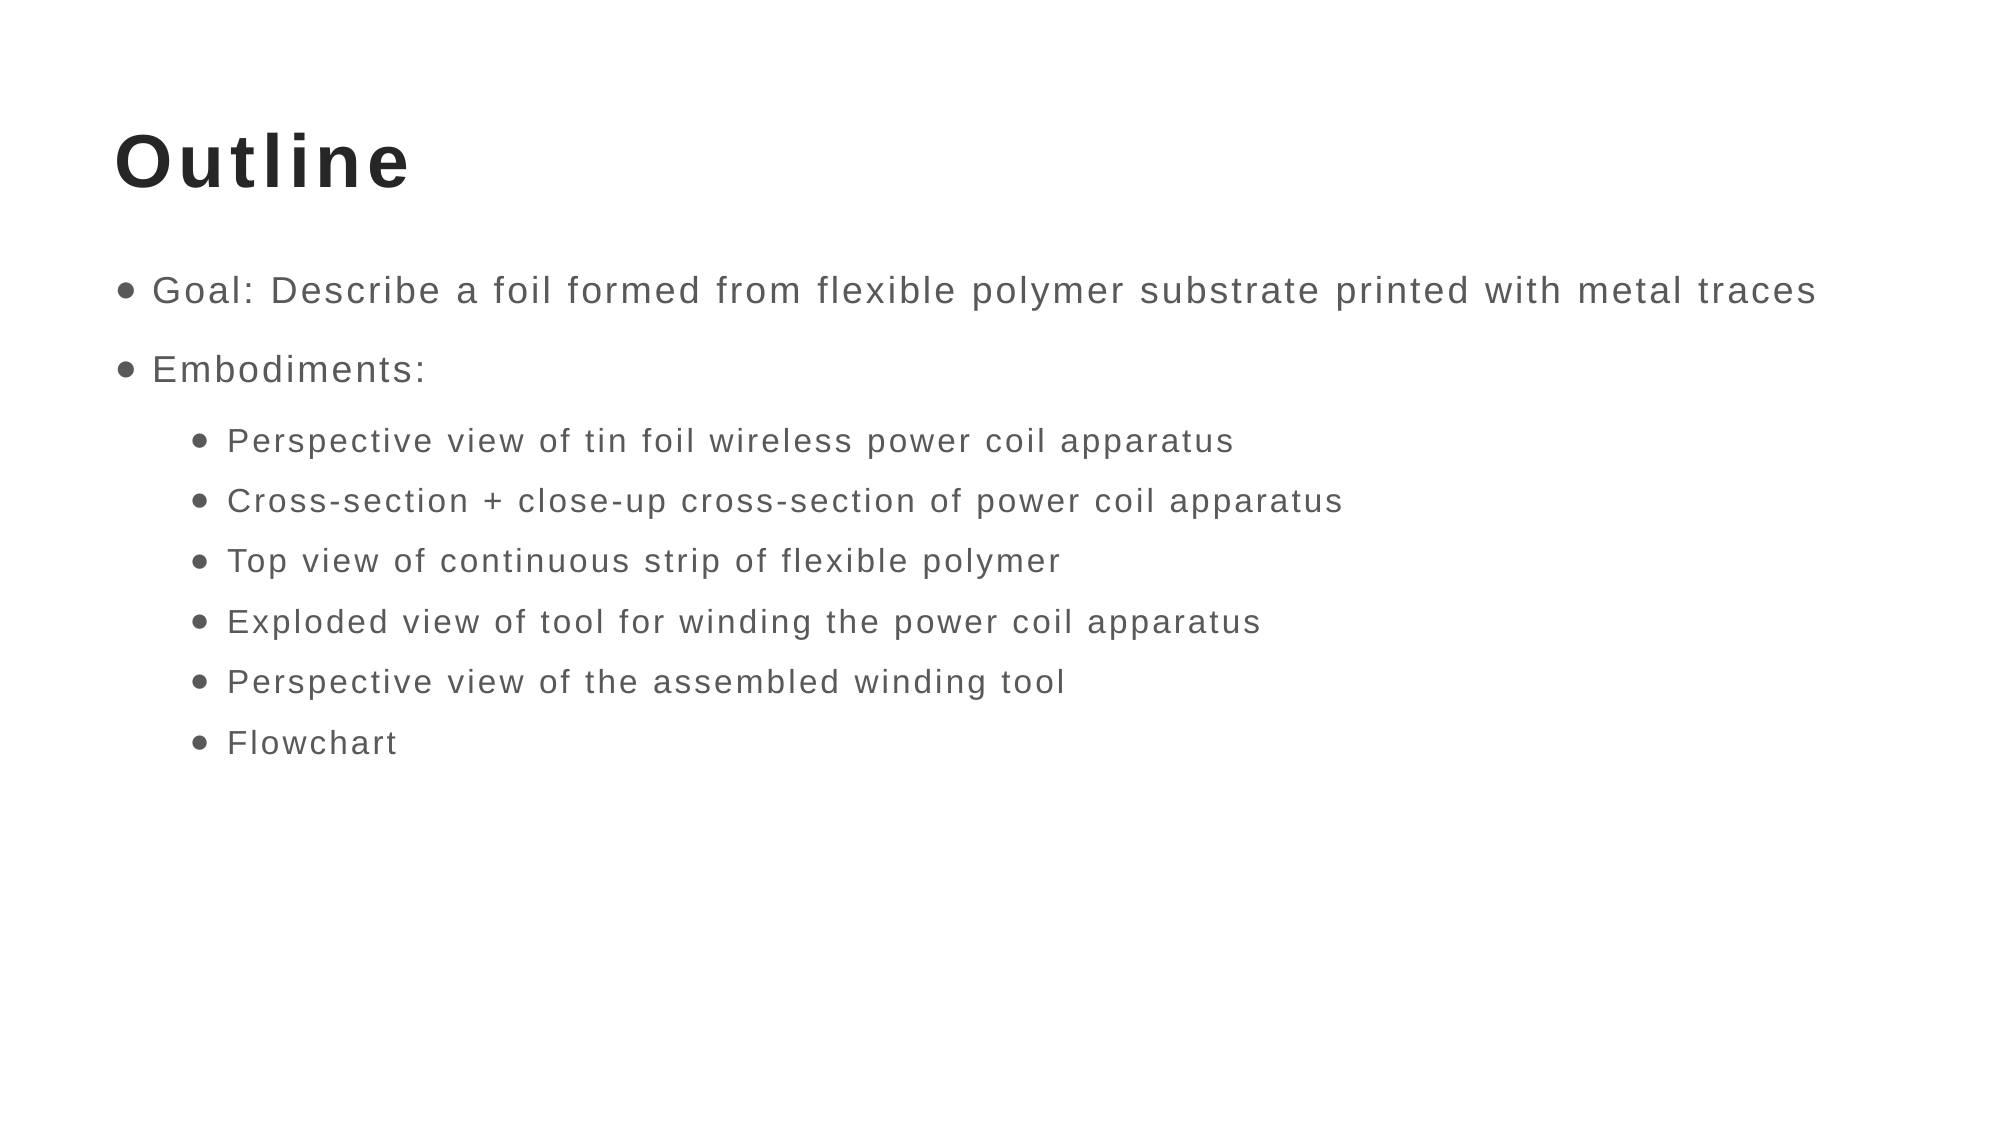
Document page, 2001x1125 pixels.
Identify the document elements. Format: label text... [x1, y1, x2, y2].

title Outline [99, 99, 1900, 216]
list Goal: Describe a foil formed from flexible polymer substrate printed with metal traces Embodiments: Perspective view of tin foil wireless power coil apparatus Cross-section + close-up cross-section of power coil apparatus Top view of continuous strip of flexible polymer Exploded view of tool for winding the power coil apparatus Perspective view of the assembled winding tool Flowchart [99, 244, 1900, 1026]
